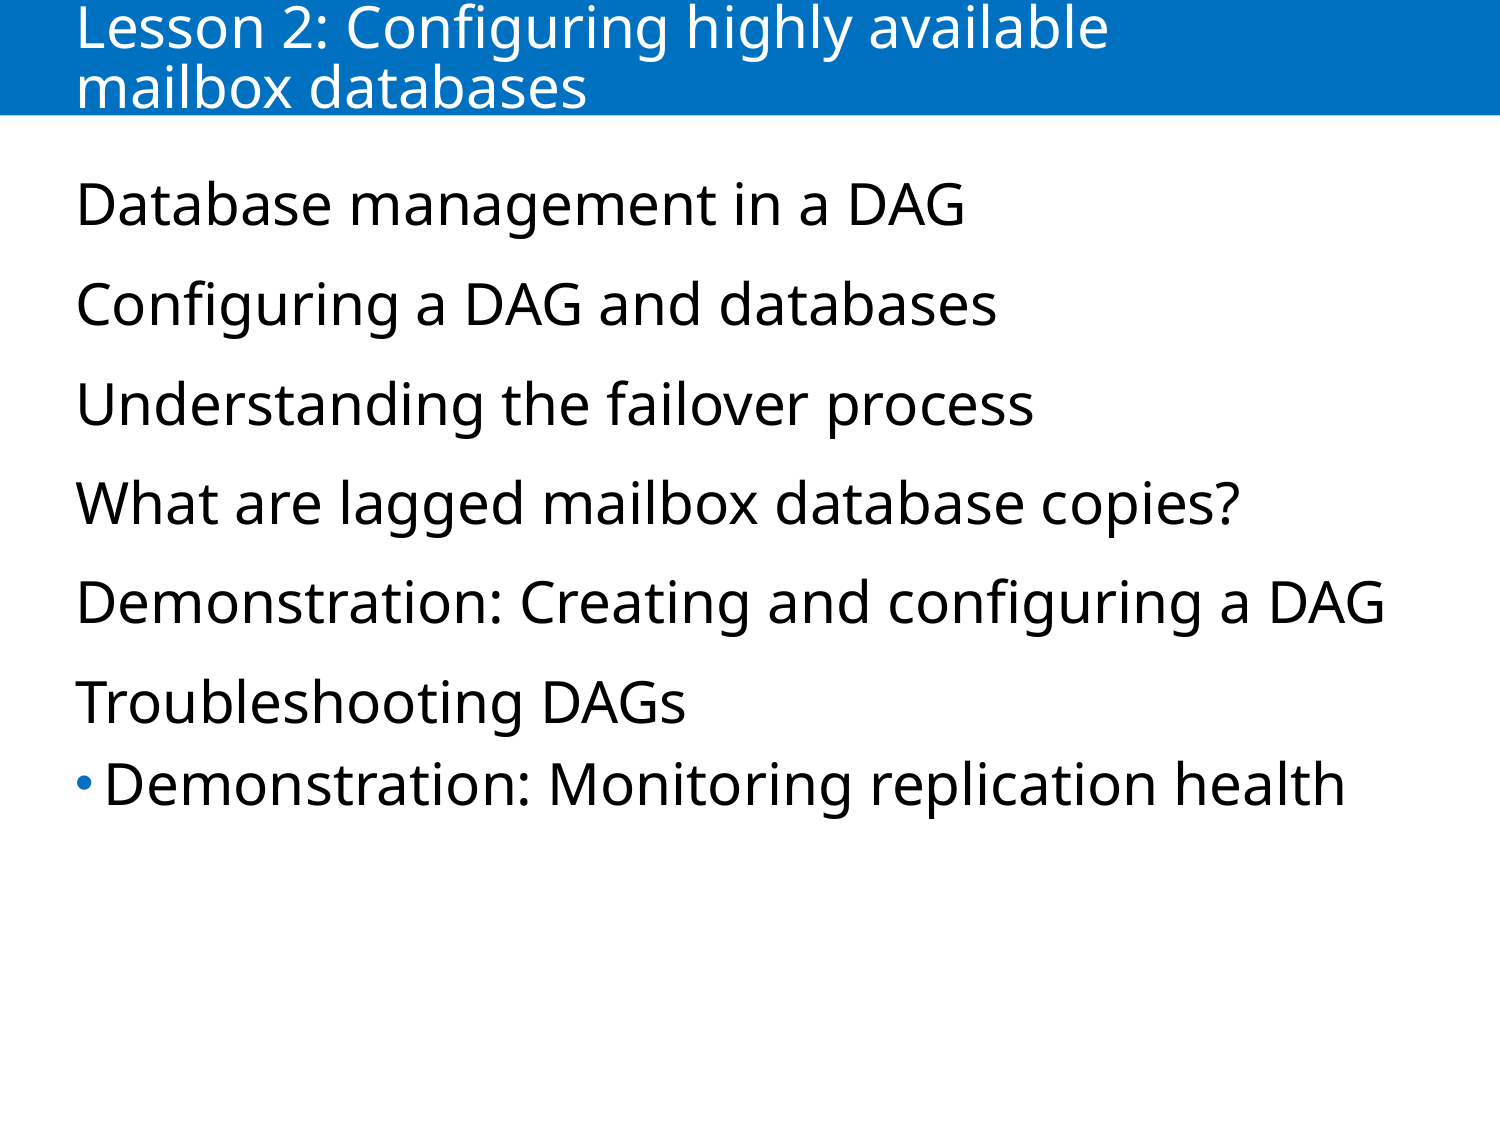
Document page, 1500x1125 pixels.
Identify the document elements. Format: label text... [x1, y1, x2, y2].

list Database management in a DAG Configuring a DAG and databases Understanding the failover process What are lagged mailbox database copies? Demonstration: Creating and configuring a DAG Troubleshooting DAGs Demonstration: Monitoring replication health [74, 167, 1408, 1013]
title Lesson 2: Configuring highly available mailbox databases [75, 0, 1351, 122]
